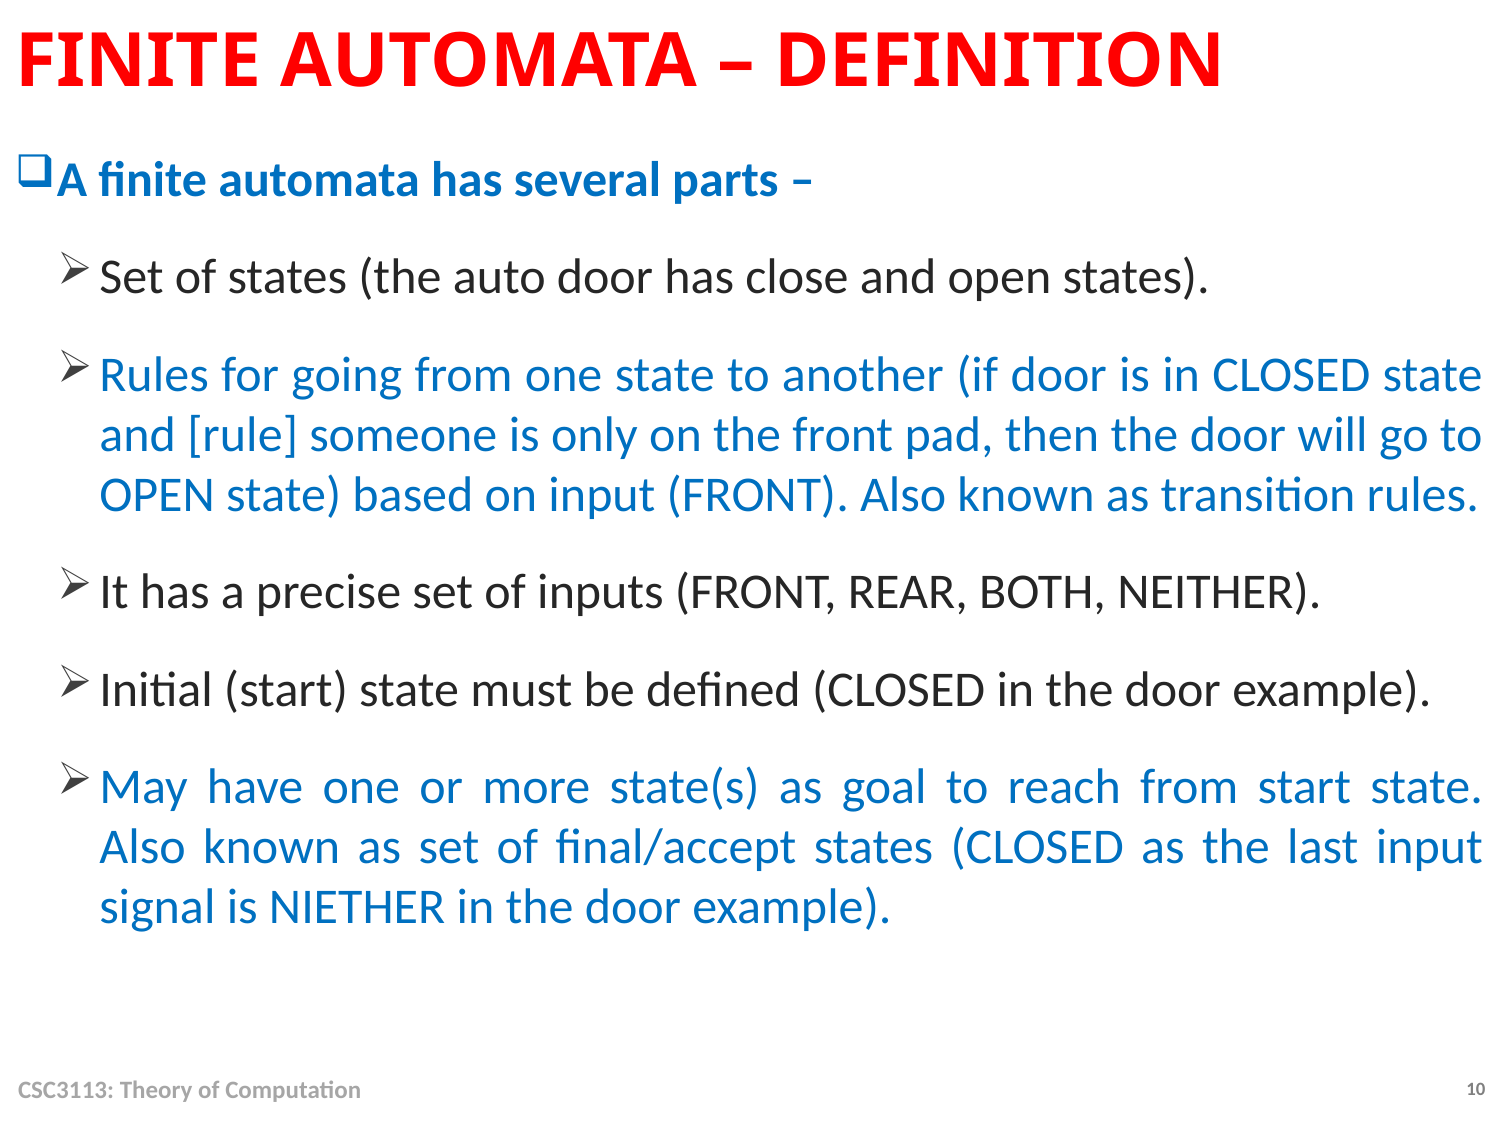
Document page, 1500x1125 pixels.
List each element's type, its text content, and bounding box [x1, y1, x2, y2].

list Finite Automata – definition [0, 0, 1366, 114]
list A finite automata has several parts – Set of states (the auto door has close and open states). Rules for going from one state to another (if door is in CLOSED state and [rule] someone is only on the front pad, then the door will go to OPEN state) based on input (FRONT). Also known as transition rules. It has a precise set of inputs (FRONT, REAR, BOTH, NEITHER). Initial (start) state must be defined (CLOSED in the door example). May have one or more state(s) as goal to reach from start state. Also known as set of final/accept states (CLOSED as the last input signal is NIETHER in the door example). [0, 138, 1499, 1056]
footer CSC3113: Theory of Computation [3, 1058, 1008, 1119]
